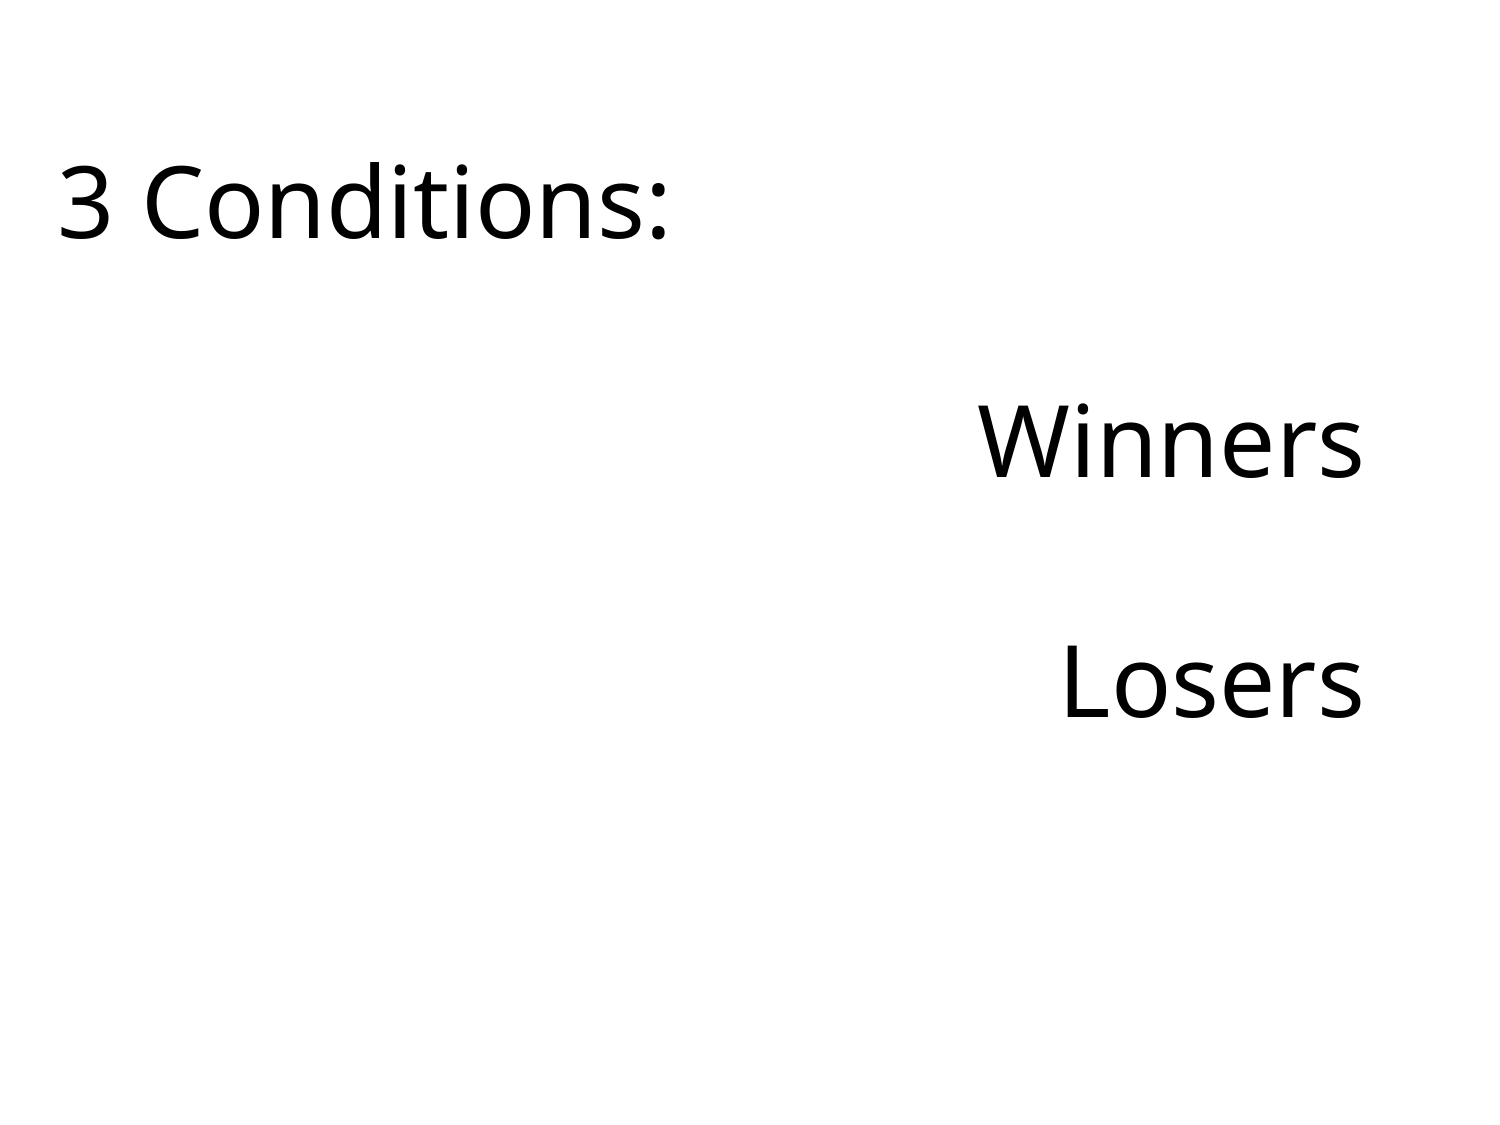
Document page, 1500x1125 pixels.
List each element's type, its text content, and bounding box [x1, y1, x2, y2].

text_box 3 Conditions: Winners Losers [43, 130, 1381, 866]
